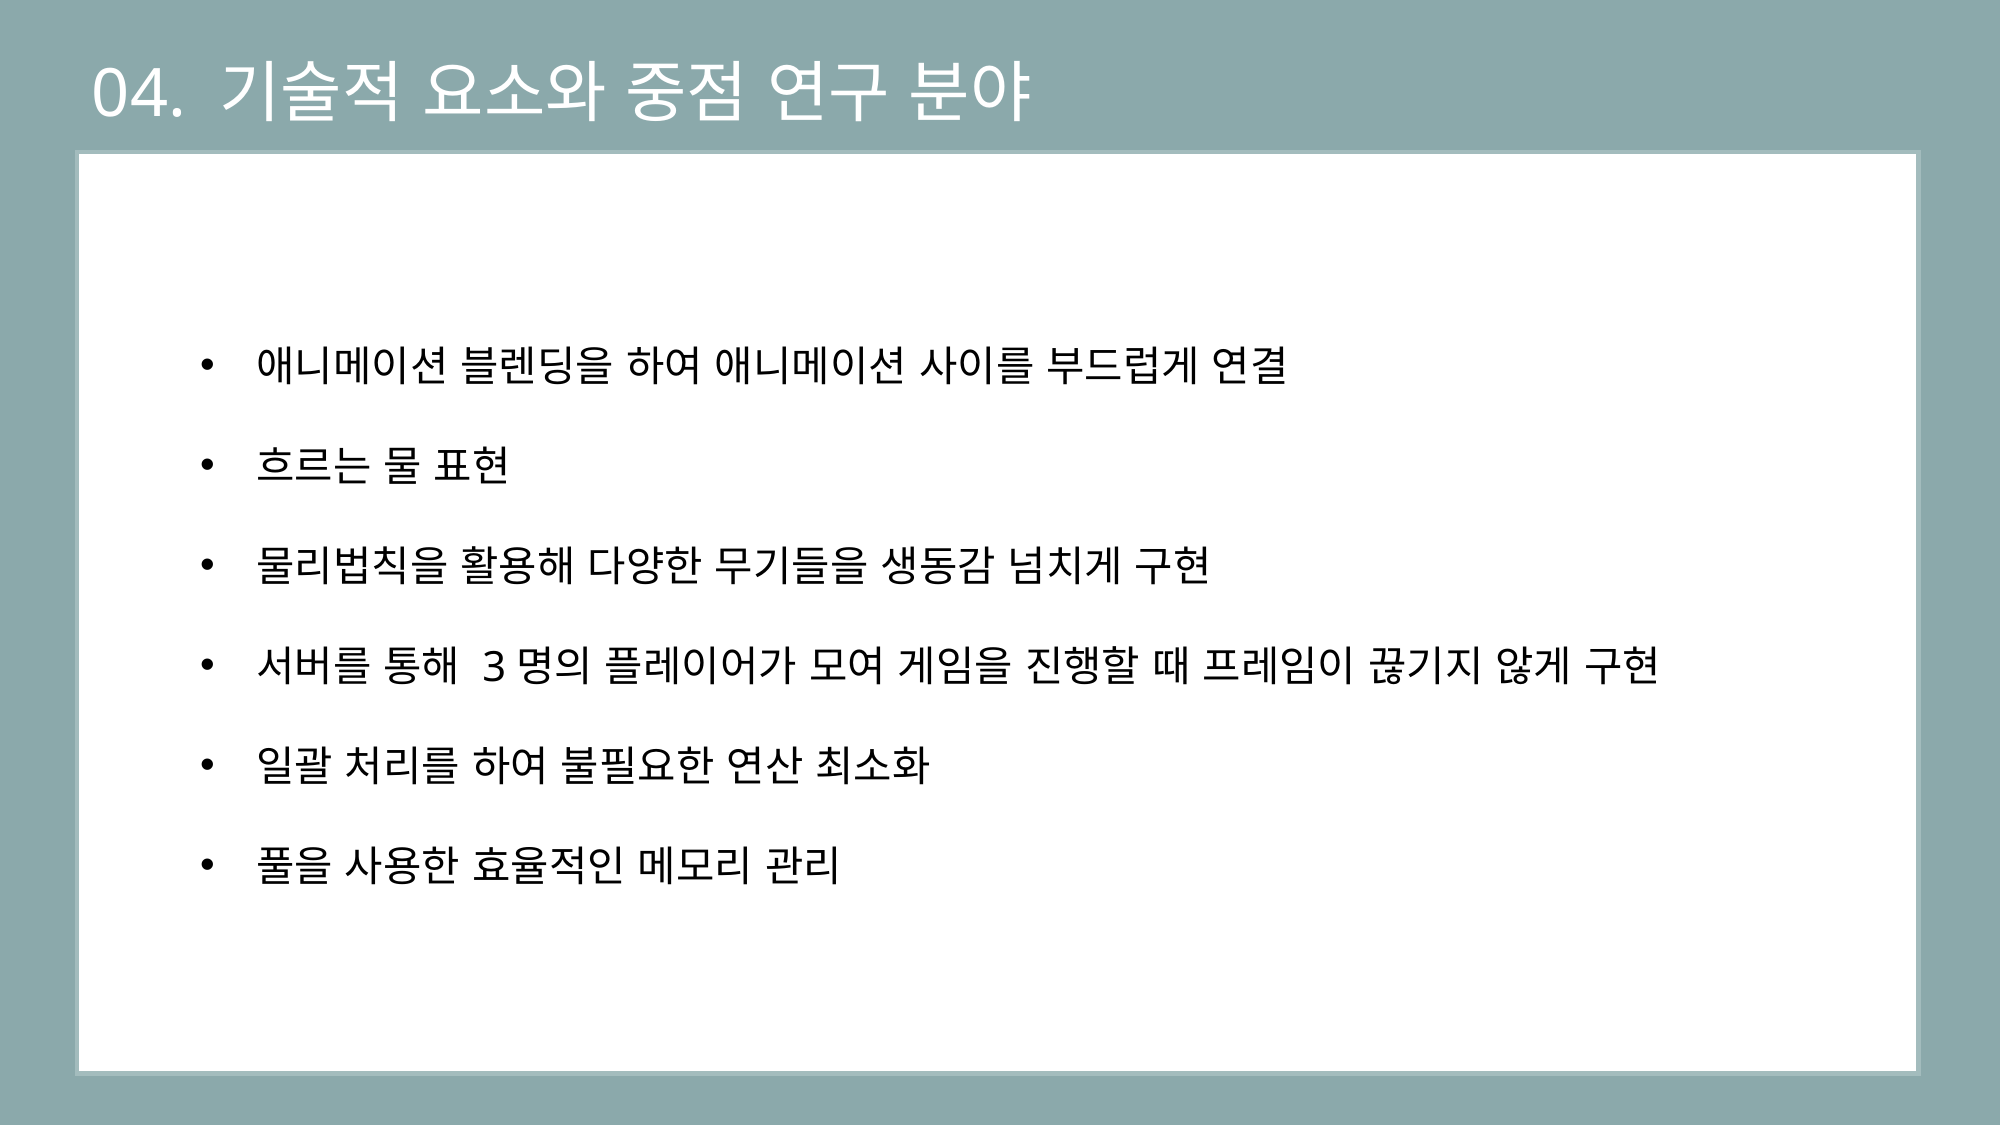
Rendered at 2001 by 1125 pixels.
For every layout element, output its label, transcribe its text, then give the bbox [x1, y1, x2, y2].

text_box 04. 기술적 요소와 중점 연구 분야 [77, 42, 1175, 138]
text_box 애니메이션 블렌딩을 하여 애니메이션 사이를 부드럽게 연결 흐르는 물 표현 물리법칙을 활용해 다양한 무기들을 생동감 넘치게 구현 서버를 통해 3명의 플레이어가 모여 게임을 진행할 때 프레임이 끊기지 않게 구현 일괄 처리를 하여 불필요한 연산 최소화 풀을 사용한 효율적인 메모리 관리 [185, 281, 1677, 897]
text_box [76, 151, 1920, 1074]
